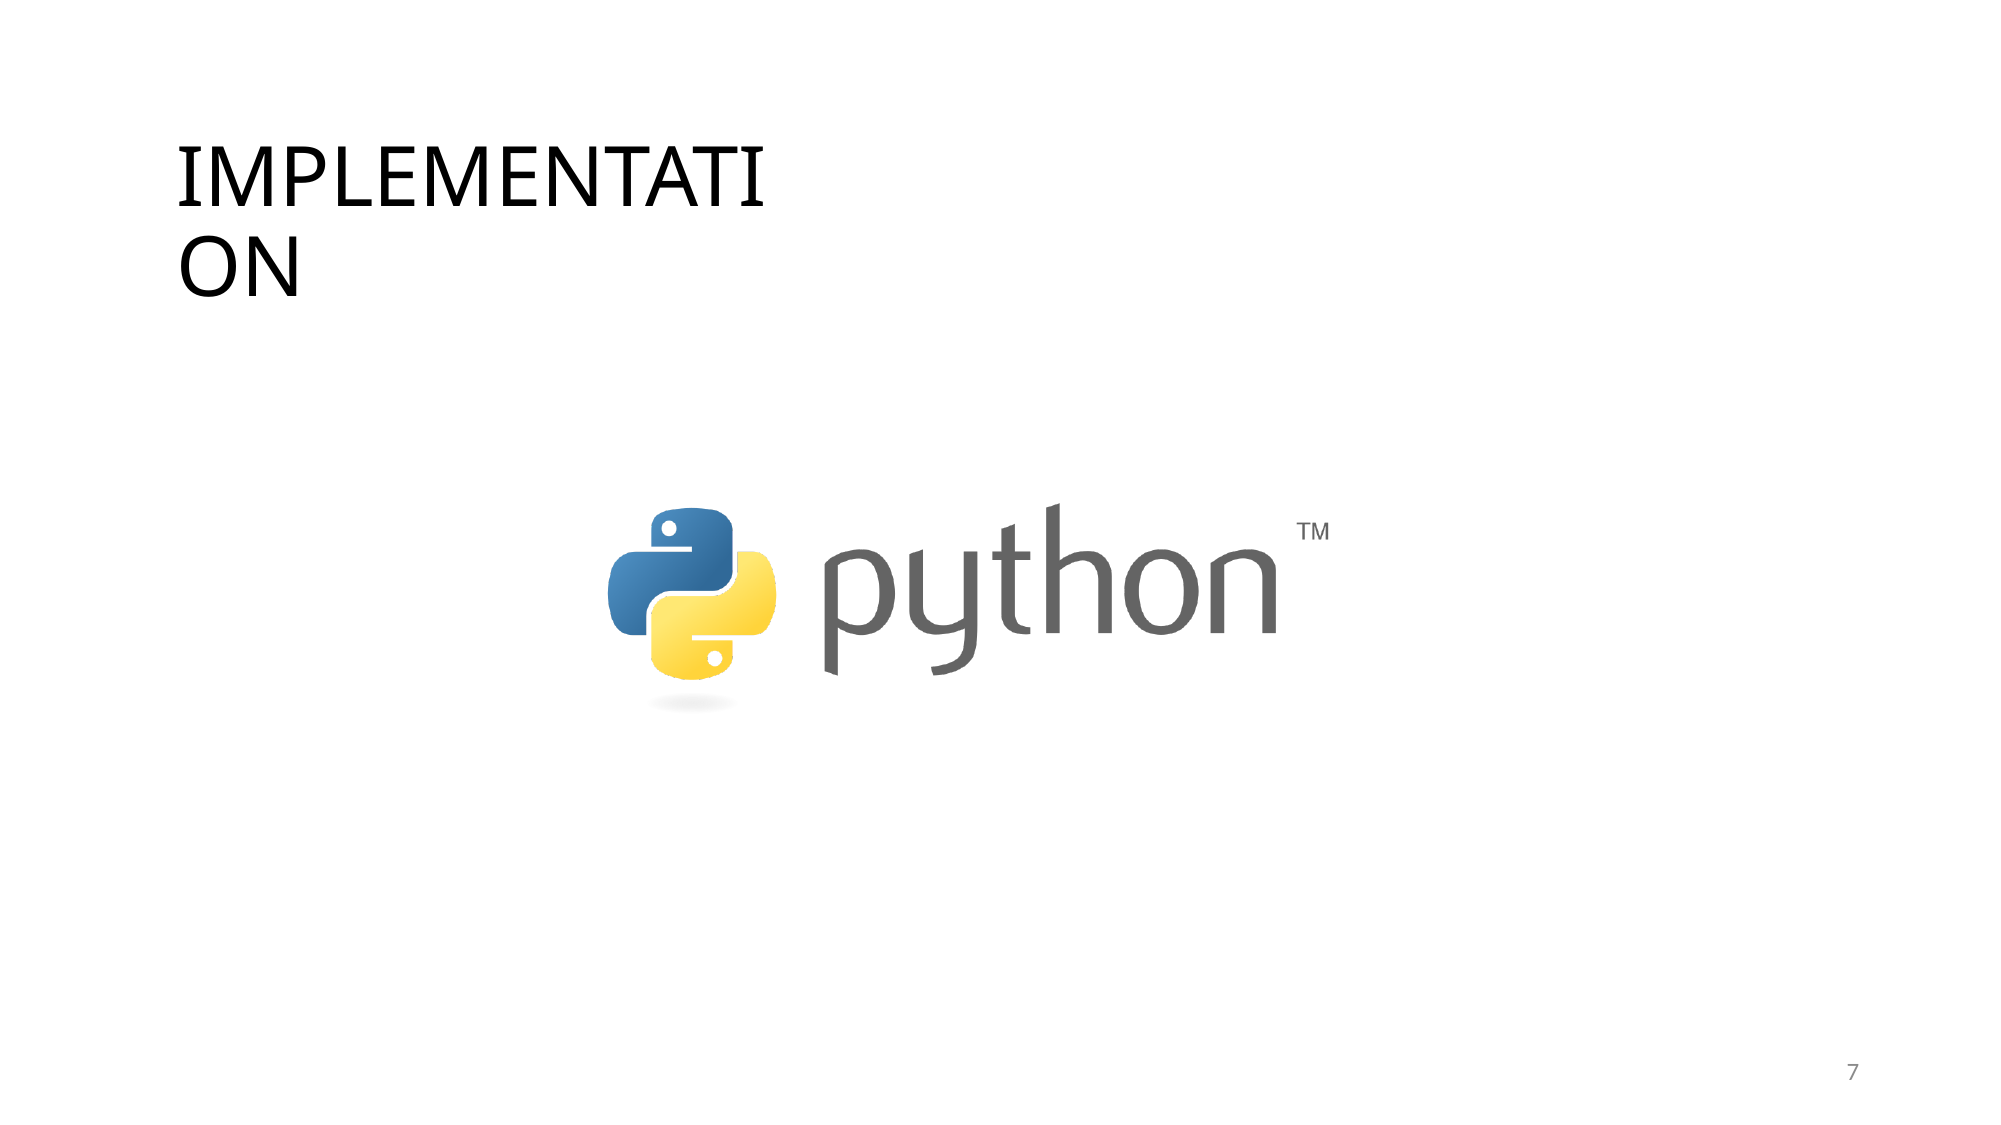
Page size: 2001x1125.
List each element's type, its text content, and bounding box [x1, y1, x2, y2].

title IMPLEMENTATION [103, 89, 840, 360]
picture [599, 498, 1336, 718]
slide_number 7 [1412, 1042, 1863, 1103]
